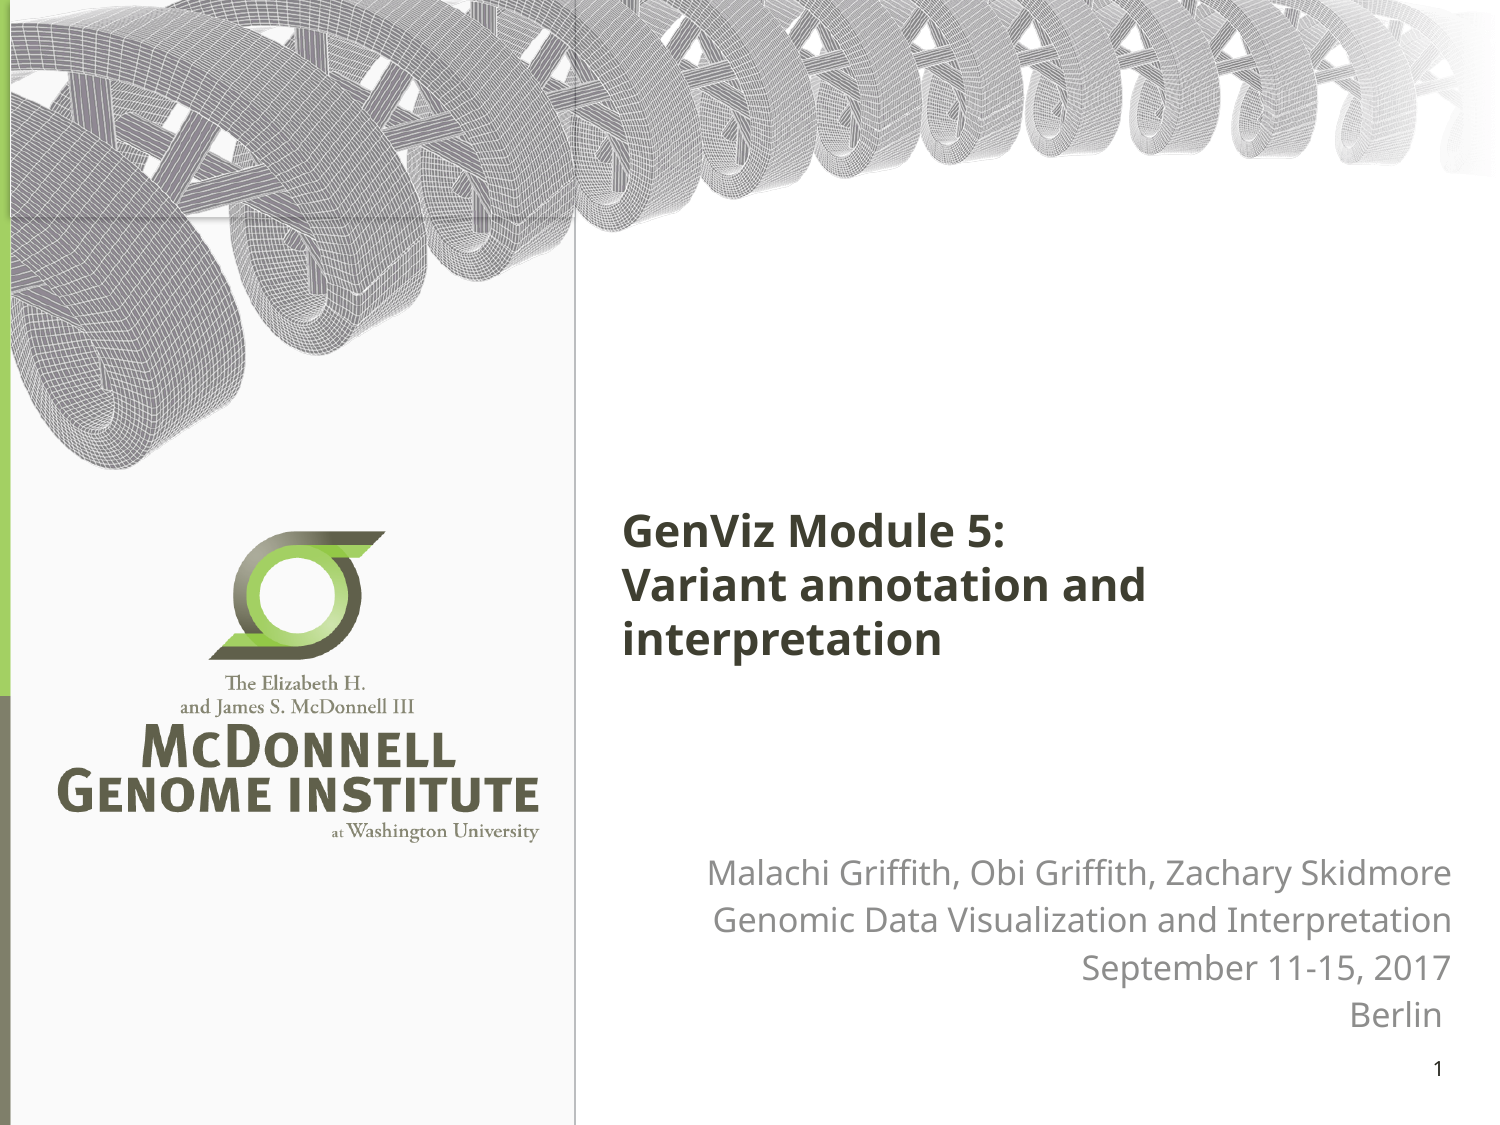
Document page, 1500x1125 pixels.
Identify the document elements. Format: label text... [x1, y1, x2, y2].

title GenViz Module 5: Variant annotation and interpretation [606, 494, 1467, 672]
picture [0, 0, 1500, 1125]
subtitle Malachi Griffith, Obi Griffith, Zachary Skidmore Genomic Data Visualization and Interpretation September 11-15, 2017 Berlin [606, 843, 1467, 1044]
